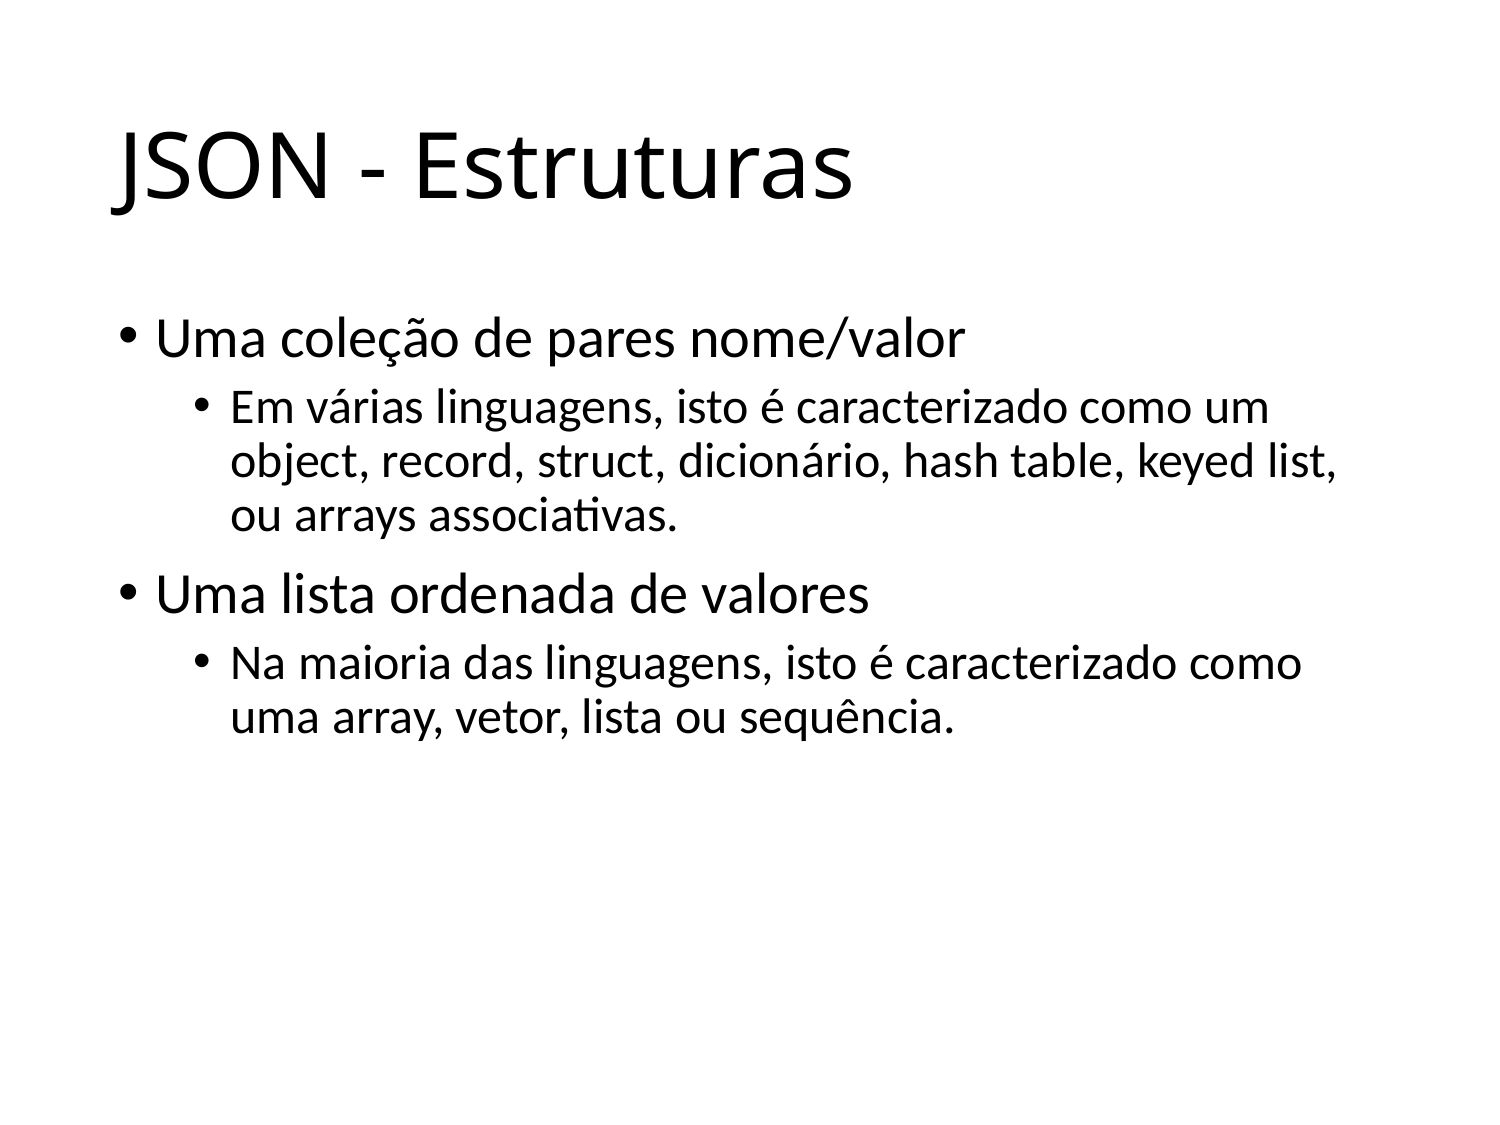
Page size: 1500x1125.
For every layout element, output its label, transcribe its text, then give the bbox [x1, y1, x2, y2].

title JSON - Estruturas [103, 59, 1397, 278]
list Uma coleção de pares nome/valor Em várias linguagens, isto é caracterizado como um object, record, struct, dicionário, hash table, keyed list, ou arrays associativas. Uma lista ordenada de valores Na maioria das linguagens, isto é caracterizado como uma array, vetor, lista ou sequência. [103, 299, 1397, 1014]
